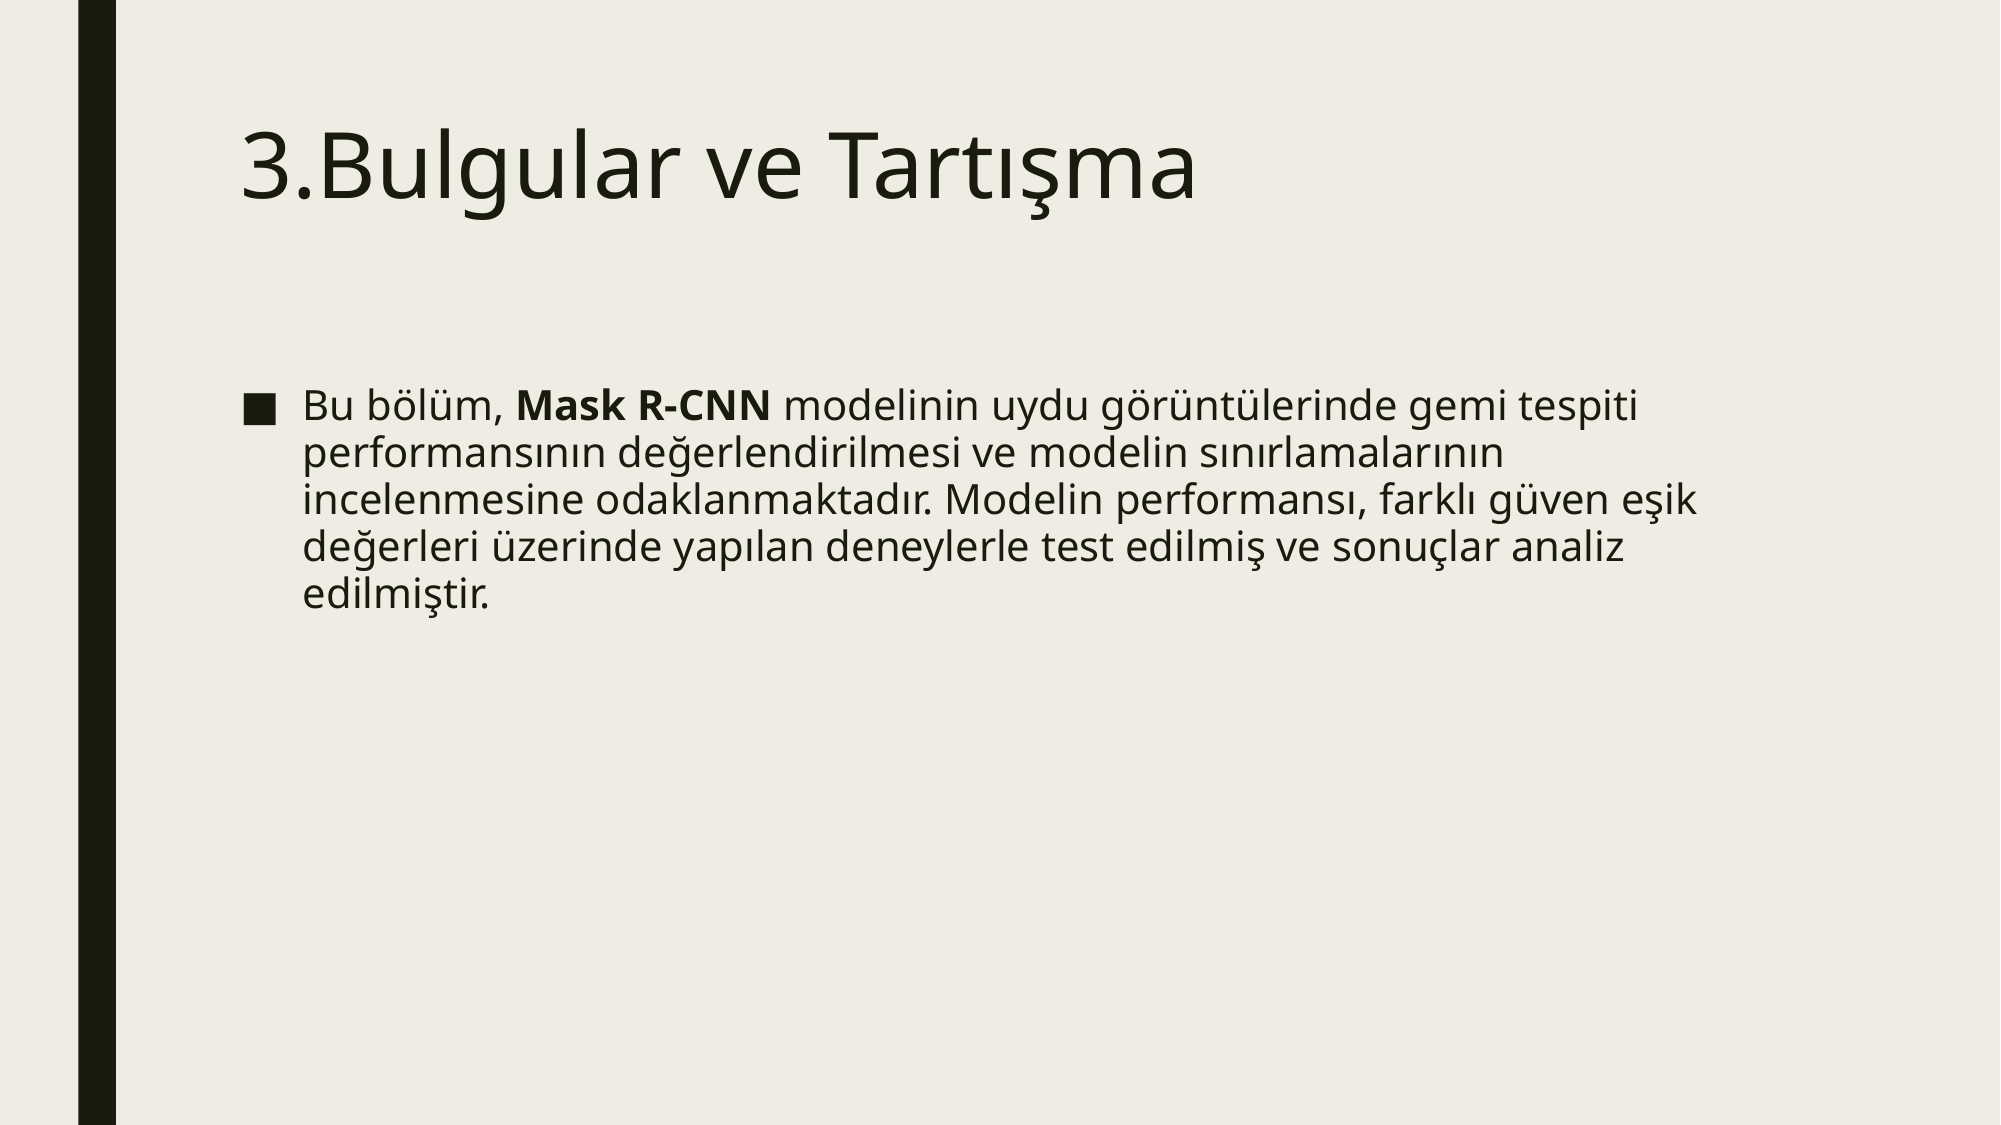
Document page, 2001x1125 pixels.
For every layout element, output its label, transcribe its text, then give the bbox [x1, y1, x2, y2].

title 3.Bulgular ve Tartışma [225, 112, 1800, 357]
list Bu bölüm, Mask R-CNN modelinin uydu görüntülerinde gemi tespiti performansının değerlendirilmesi ve modelin sınırlamalarının incelenmesine odaklanmaktadır. Modelin performansı, farklı güven eşik değerleri üzerinde yapılan deneylerle test edilmiş ve sonuçlar analiz edilmiştir. [225, 375, 1800, 963]
